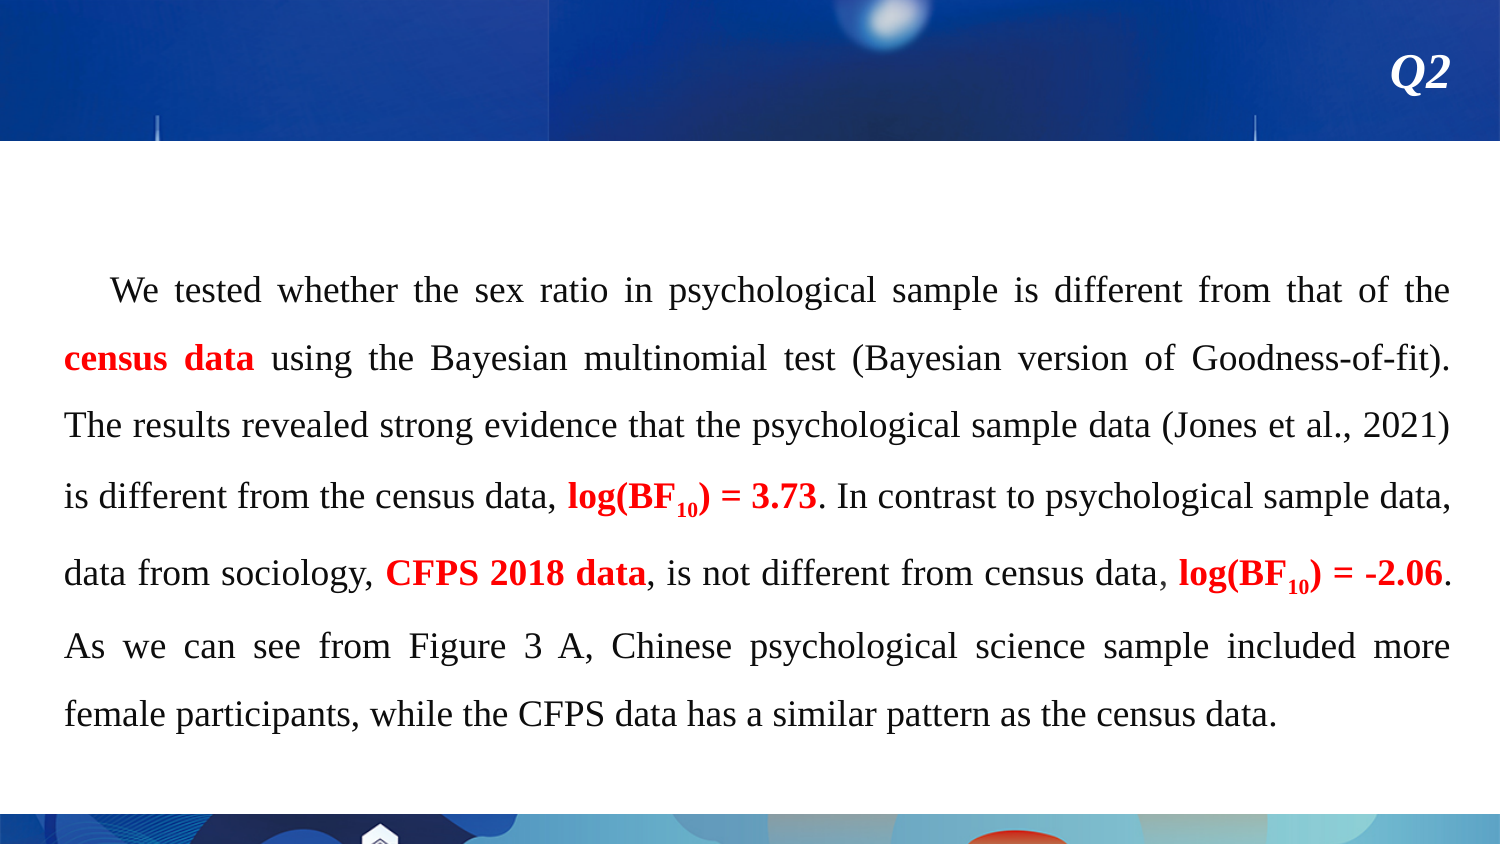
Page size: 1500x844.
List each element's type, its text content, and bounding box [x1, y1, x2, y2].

picture [0, 0, 1500, 141]
text_box We tested whether the sex ratio in psychological sample is different from that of the census data using the Bayesian multinomial test (Bayesian version of Goodness-of-fit). The results revealed strong evidence that the psychological sample data (Jones et al., 2021) is different from the census data, log(BF10) = 3.73. In contrast to psychological sample data, data from sociology, CFPS 2018 data, is not different from census data, log(BF10) = -2.06. As we can see from Figure 3 A, Chinese psychological science sample included more female participants, while the CFPS data has a similar pattern as the census data. [49, 235, 1468, 742]
picture [0, 814, 1500, 844]
